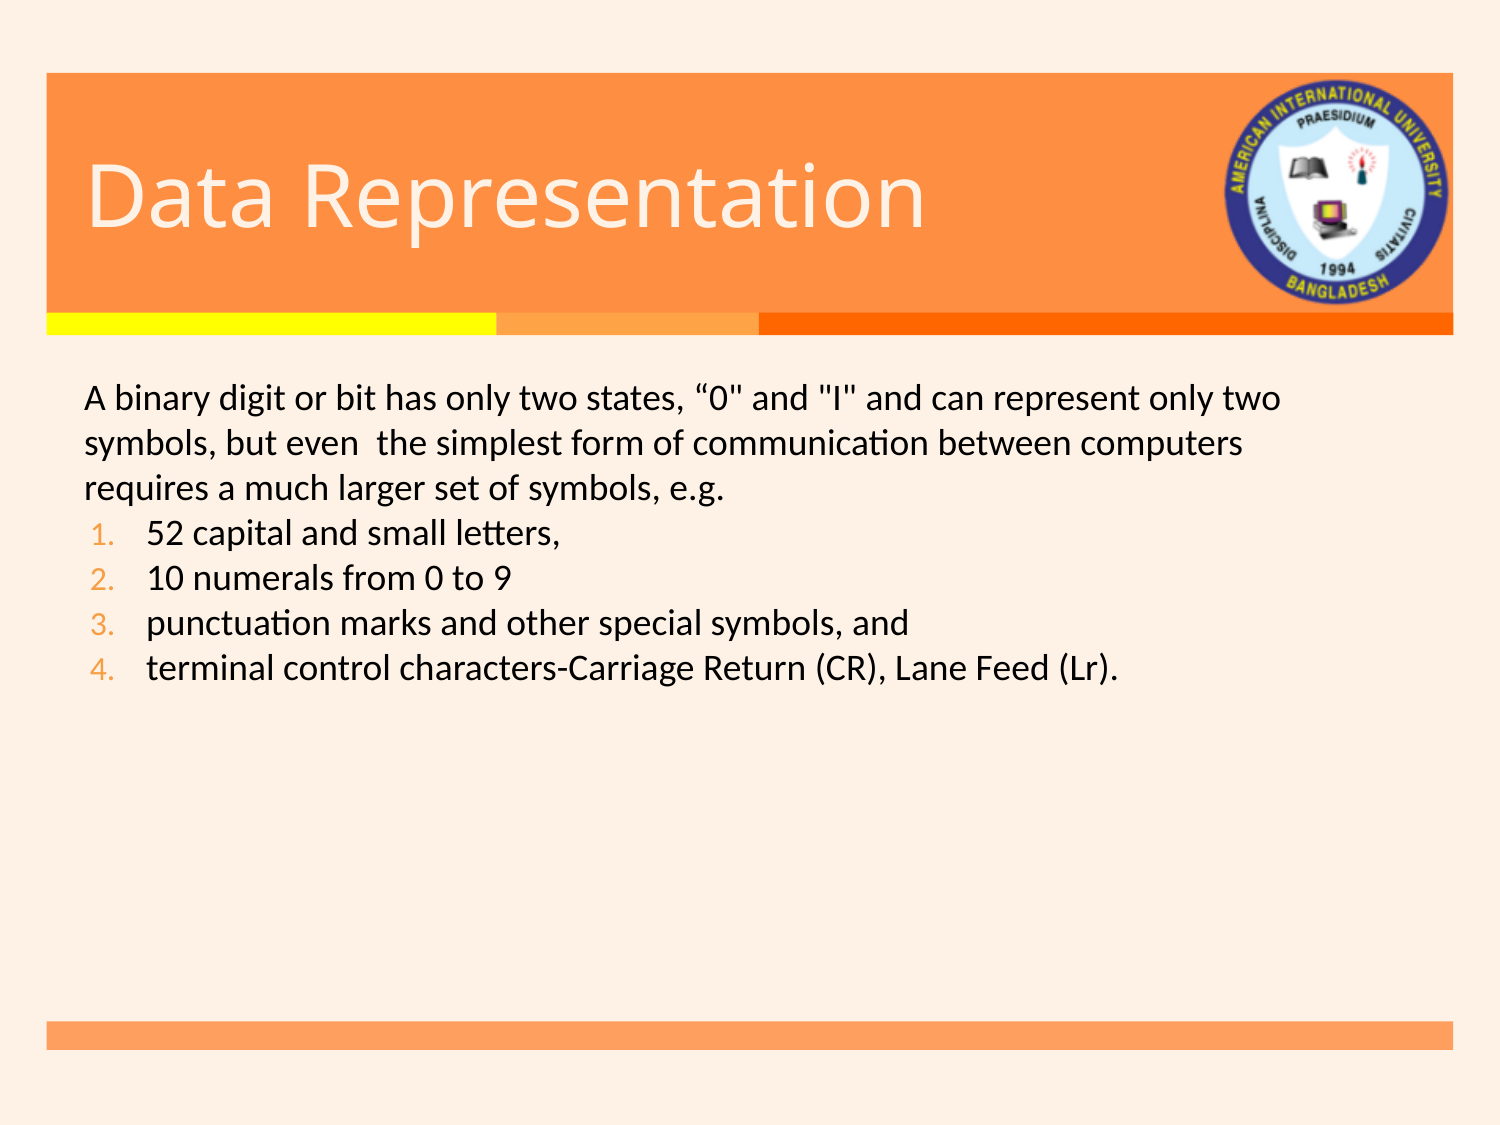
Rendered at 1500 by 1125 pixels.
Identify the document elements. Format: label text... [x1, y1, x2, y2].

subtitle A binary digit or bit has only two states, “0" and "I" and can represent only two symbols, but even the simplest form of communication between computers requires a much larger set of symbols, e.g. 52 capital and small letters, 10 numerals from 0 to 9 punctuation marks and other special symbols, and terminal control characters-Carriage Return (CR), Lane Feed (Lr). [69, 365, 1342, 962]
title Data Representation [69, 73, 1351, 253]
picture [1220, 75, 1454, 310]
